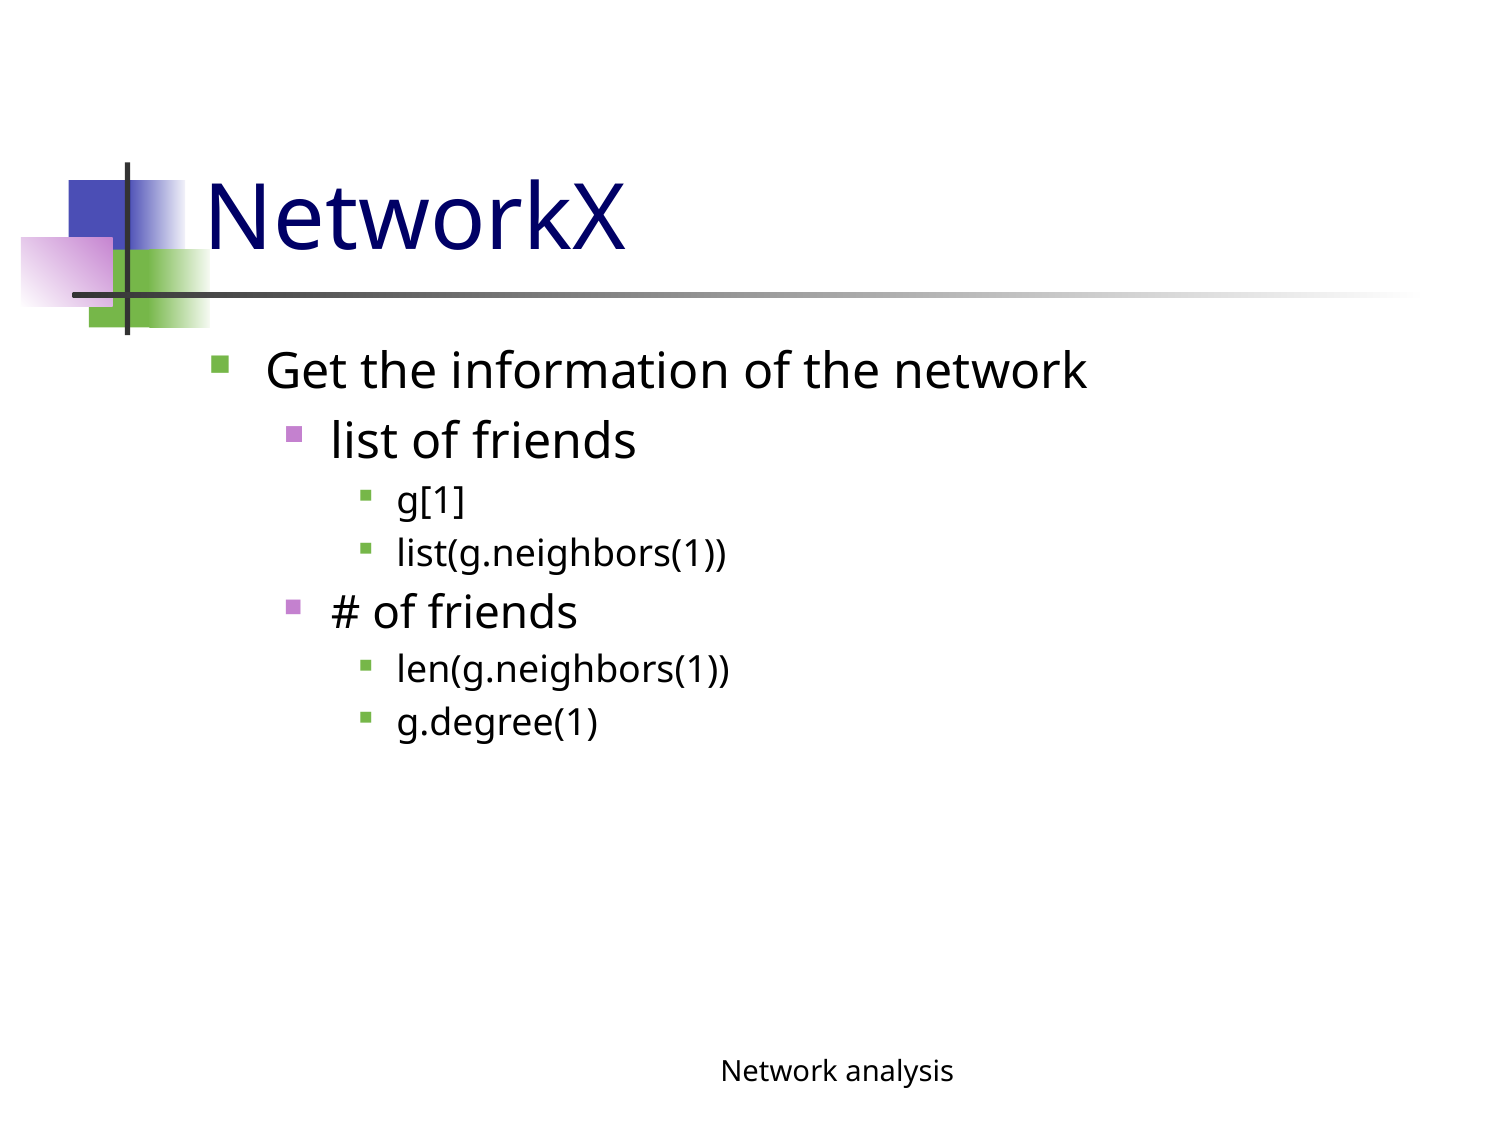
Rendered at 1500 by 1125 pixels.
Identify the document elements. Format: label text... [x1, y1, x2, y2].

list Get the information of the network list of friends g[1] list(g.neighbors(1)) # of friends len(g.neighbors(1)) g.degree(1) [193, 331, 1469, 1006]
title NetworkX [188, 35, 1468, 275]
footer Network analysis [600, 1024, 1075, 1100]
